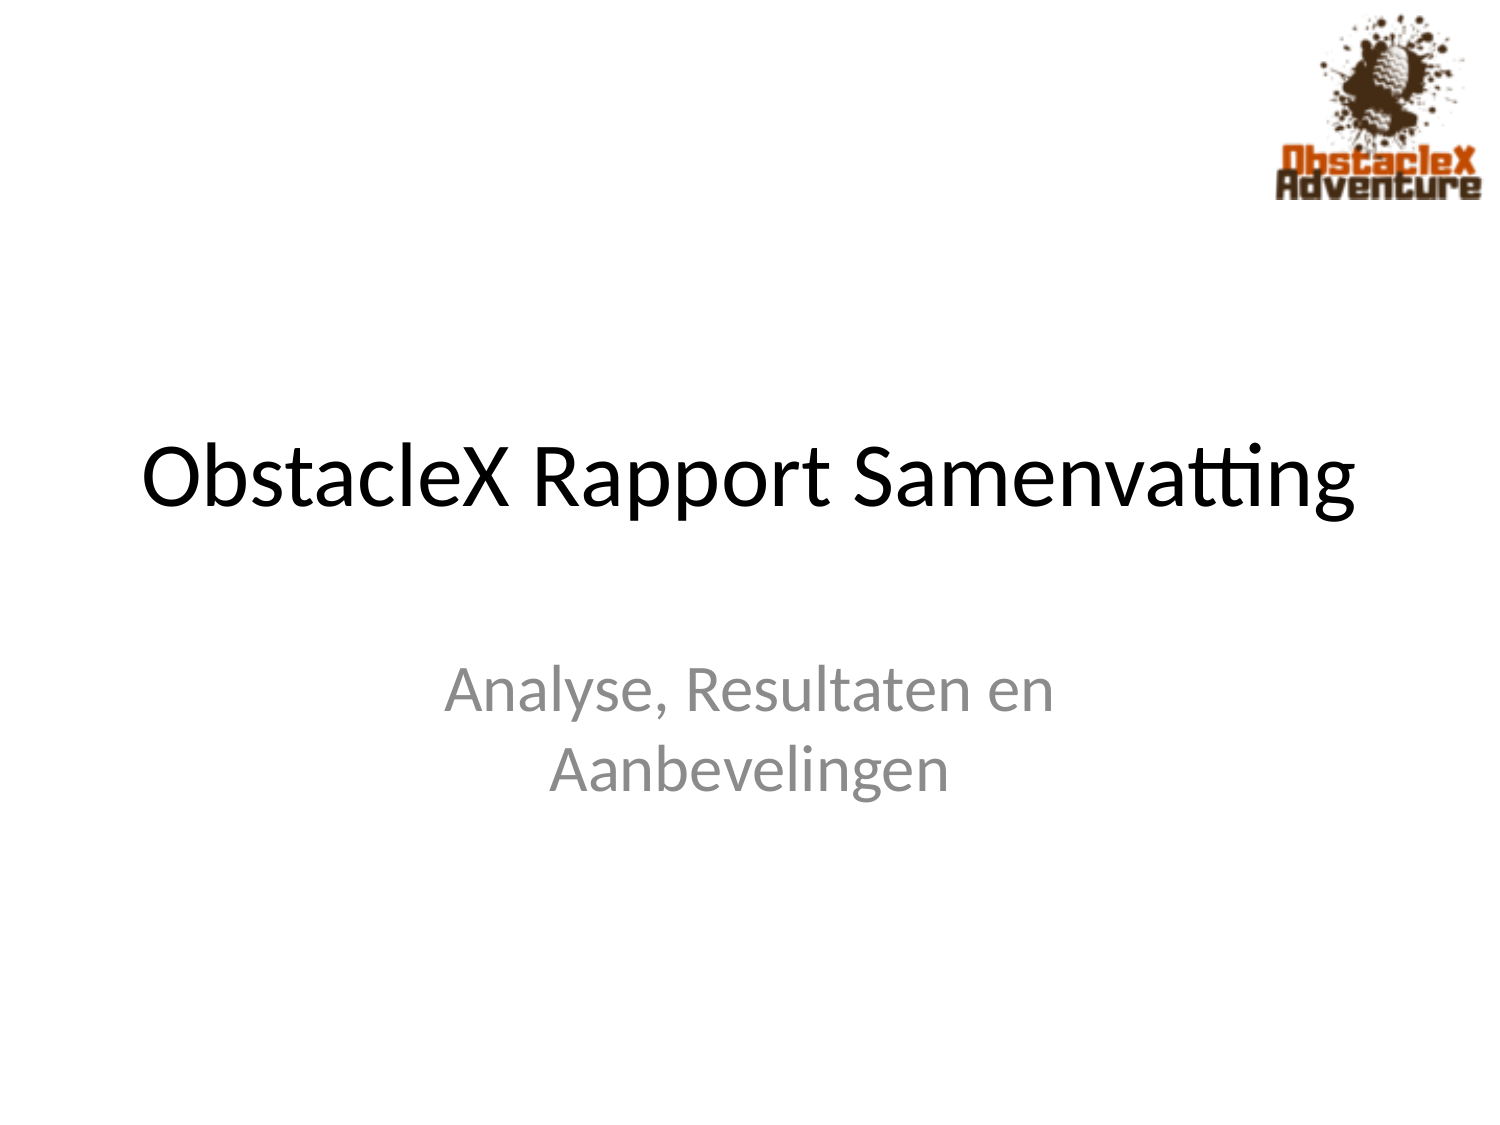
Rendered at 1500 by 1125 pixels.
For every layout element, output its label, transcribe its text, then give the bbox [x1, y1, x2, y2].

subtitle Analyse, Resultaten en Aanbevelingen [225, 637, 1275, 925]
title ObstacleX Rapport Samenvatting [112, 349, 1388, 591]
picture [1274, 12, 1484, 201]
